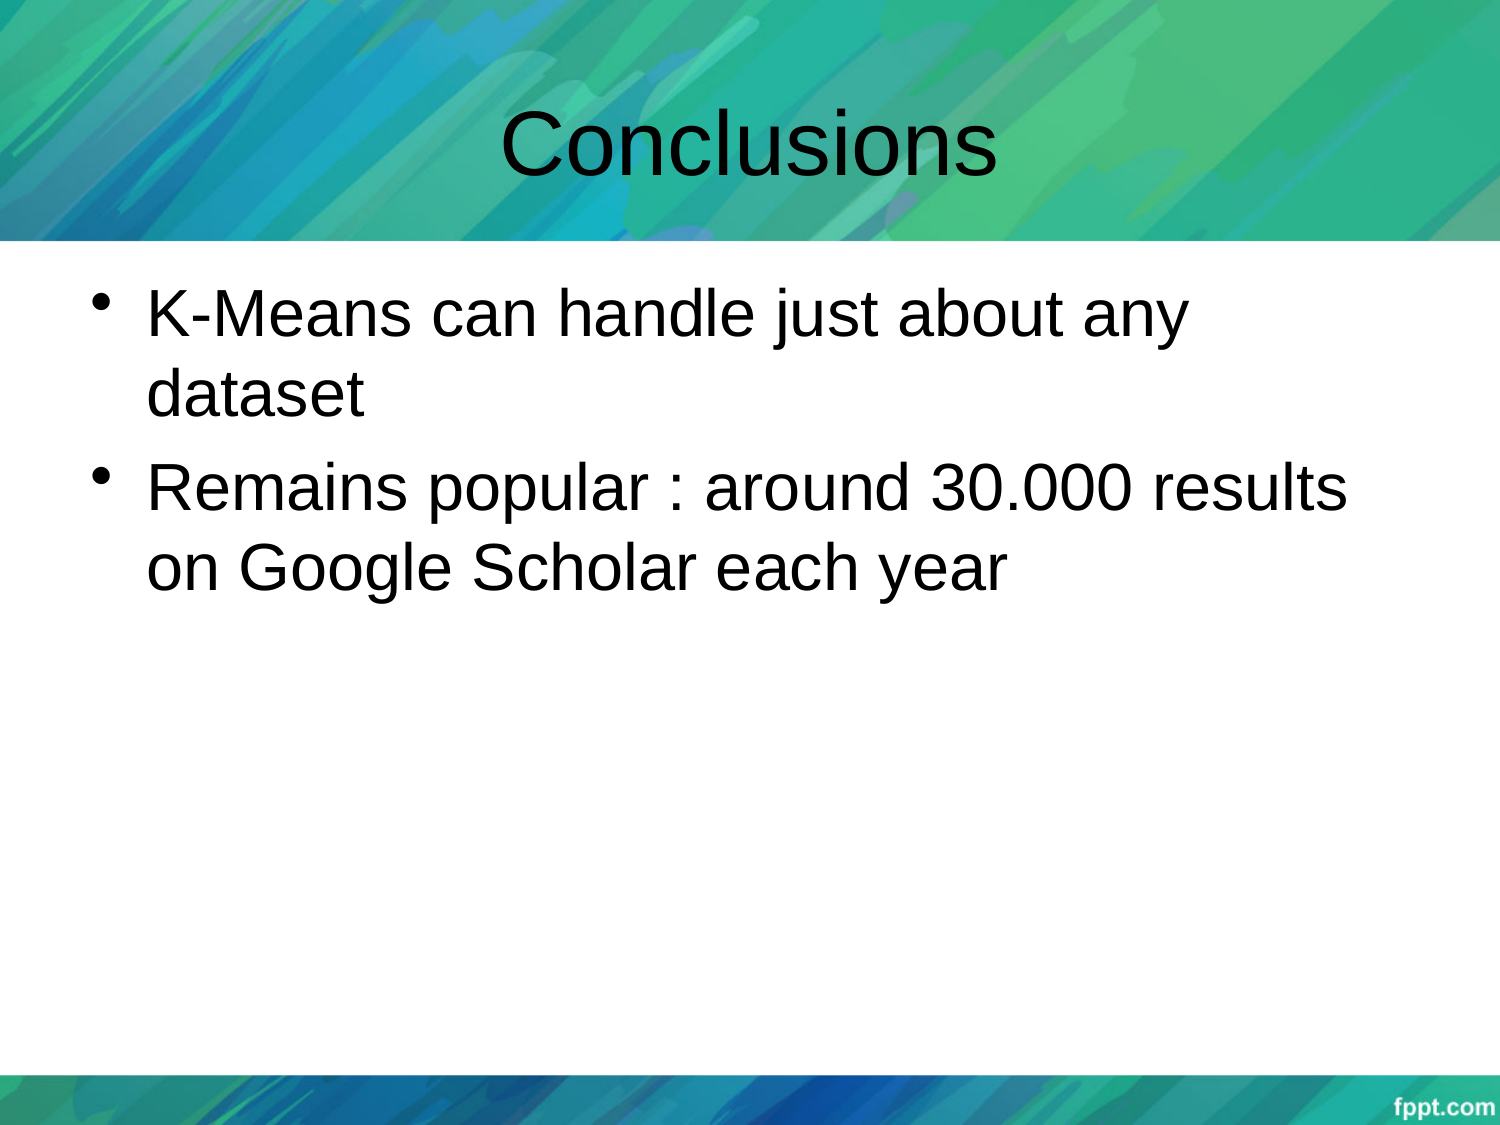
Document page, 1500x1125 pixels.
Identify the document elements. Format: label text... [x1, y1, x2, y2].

list K-Means can handle just about any dataset Remains popular : around 30.000 results on Google Scholar each year [75, 262, 1425, 1005]
title Conclusions [75, 45, 1425, 233]
picture [0, 0, 1500, 1125]
